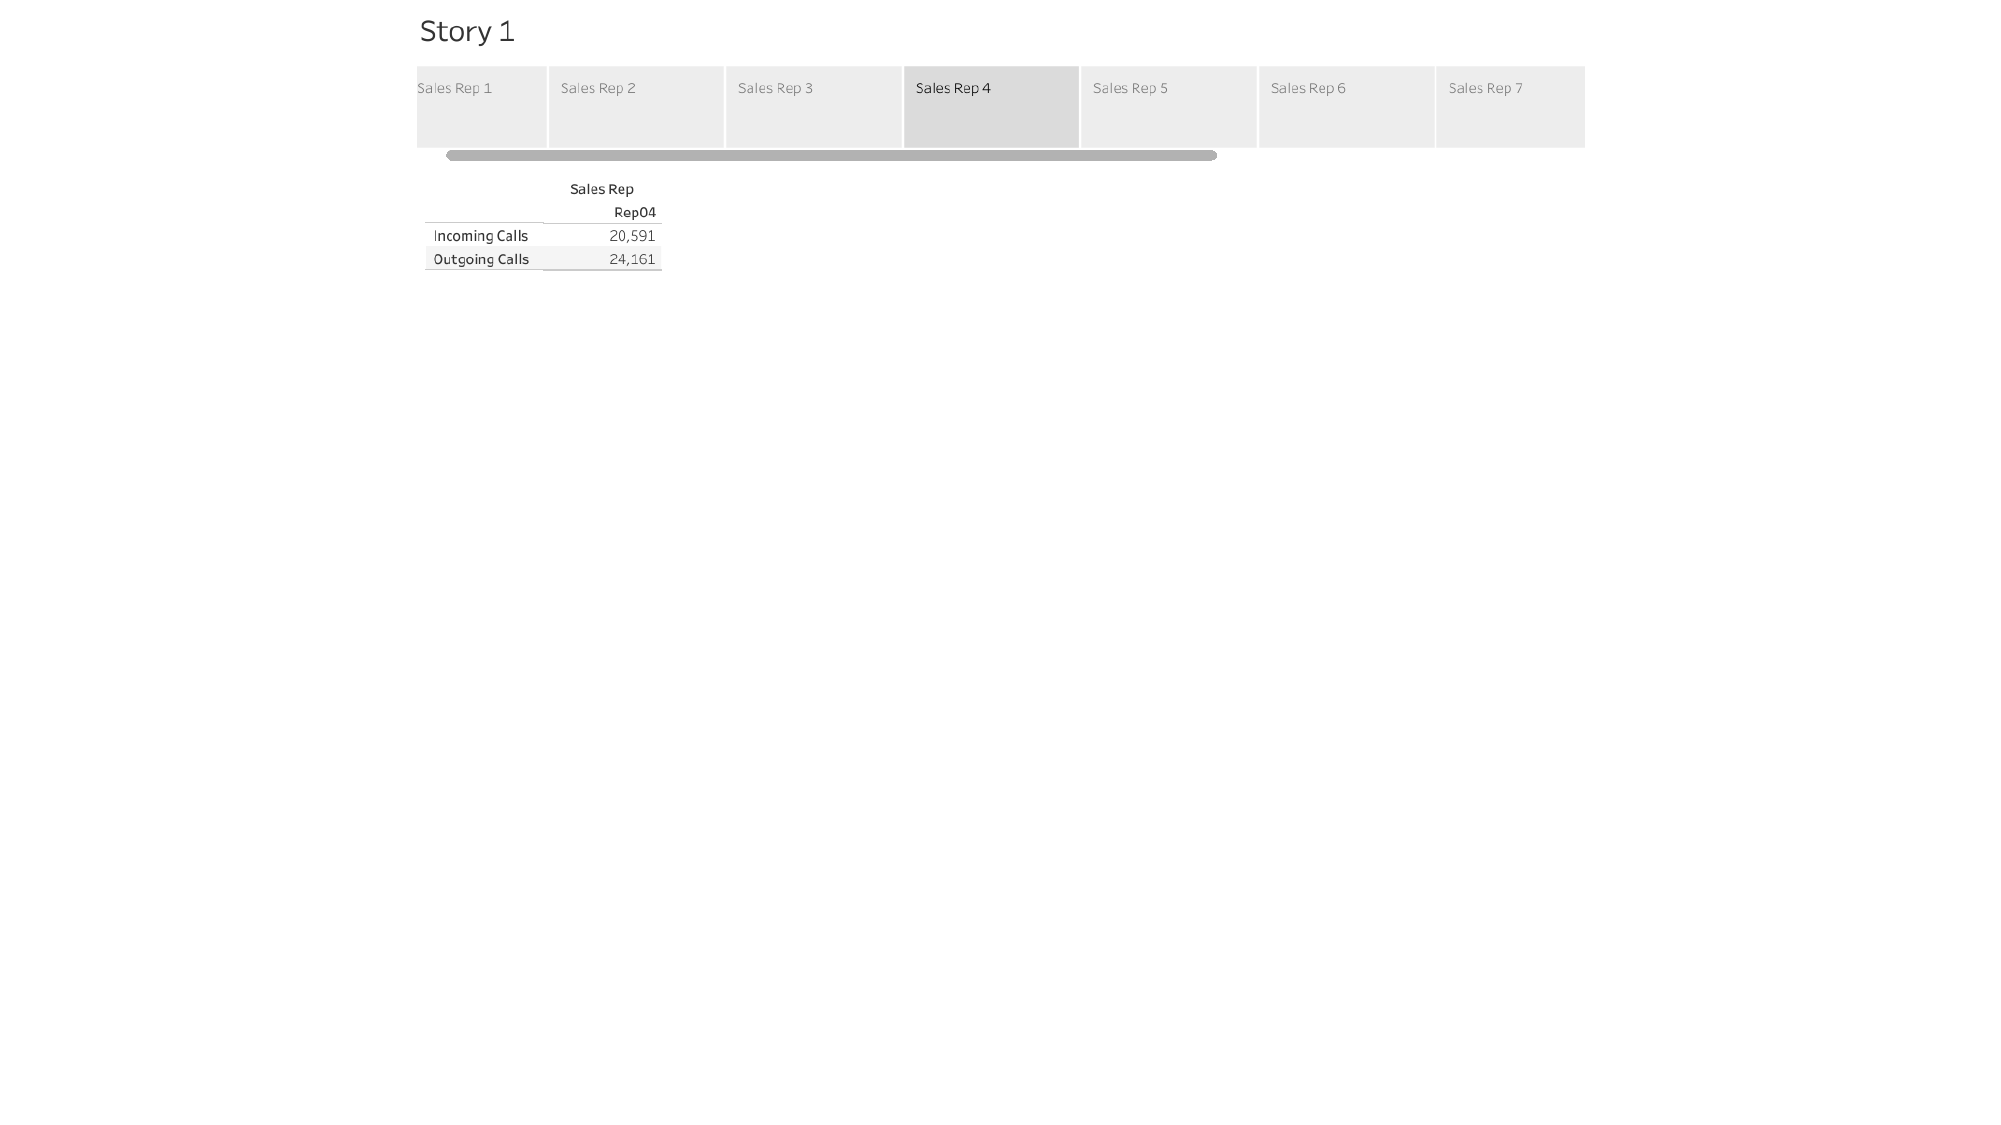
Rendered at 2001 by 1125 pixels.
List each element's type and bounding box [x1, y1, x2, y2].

picture [407, 0, 1593, 1125]
